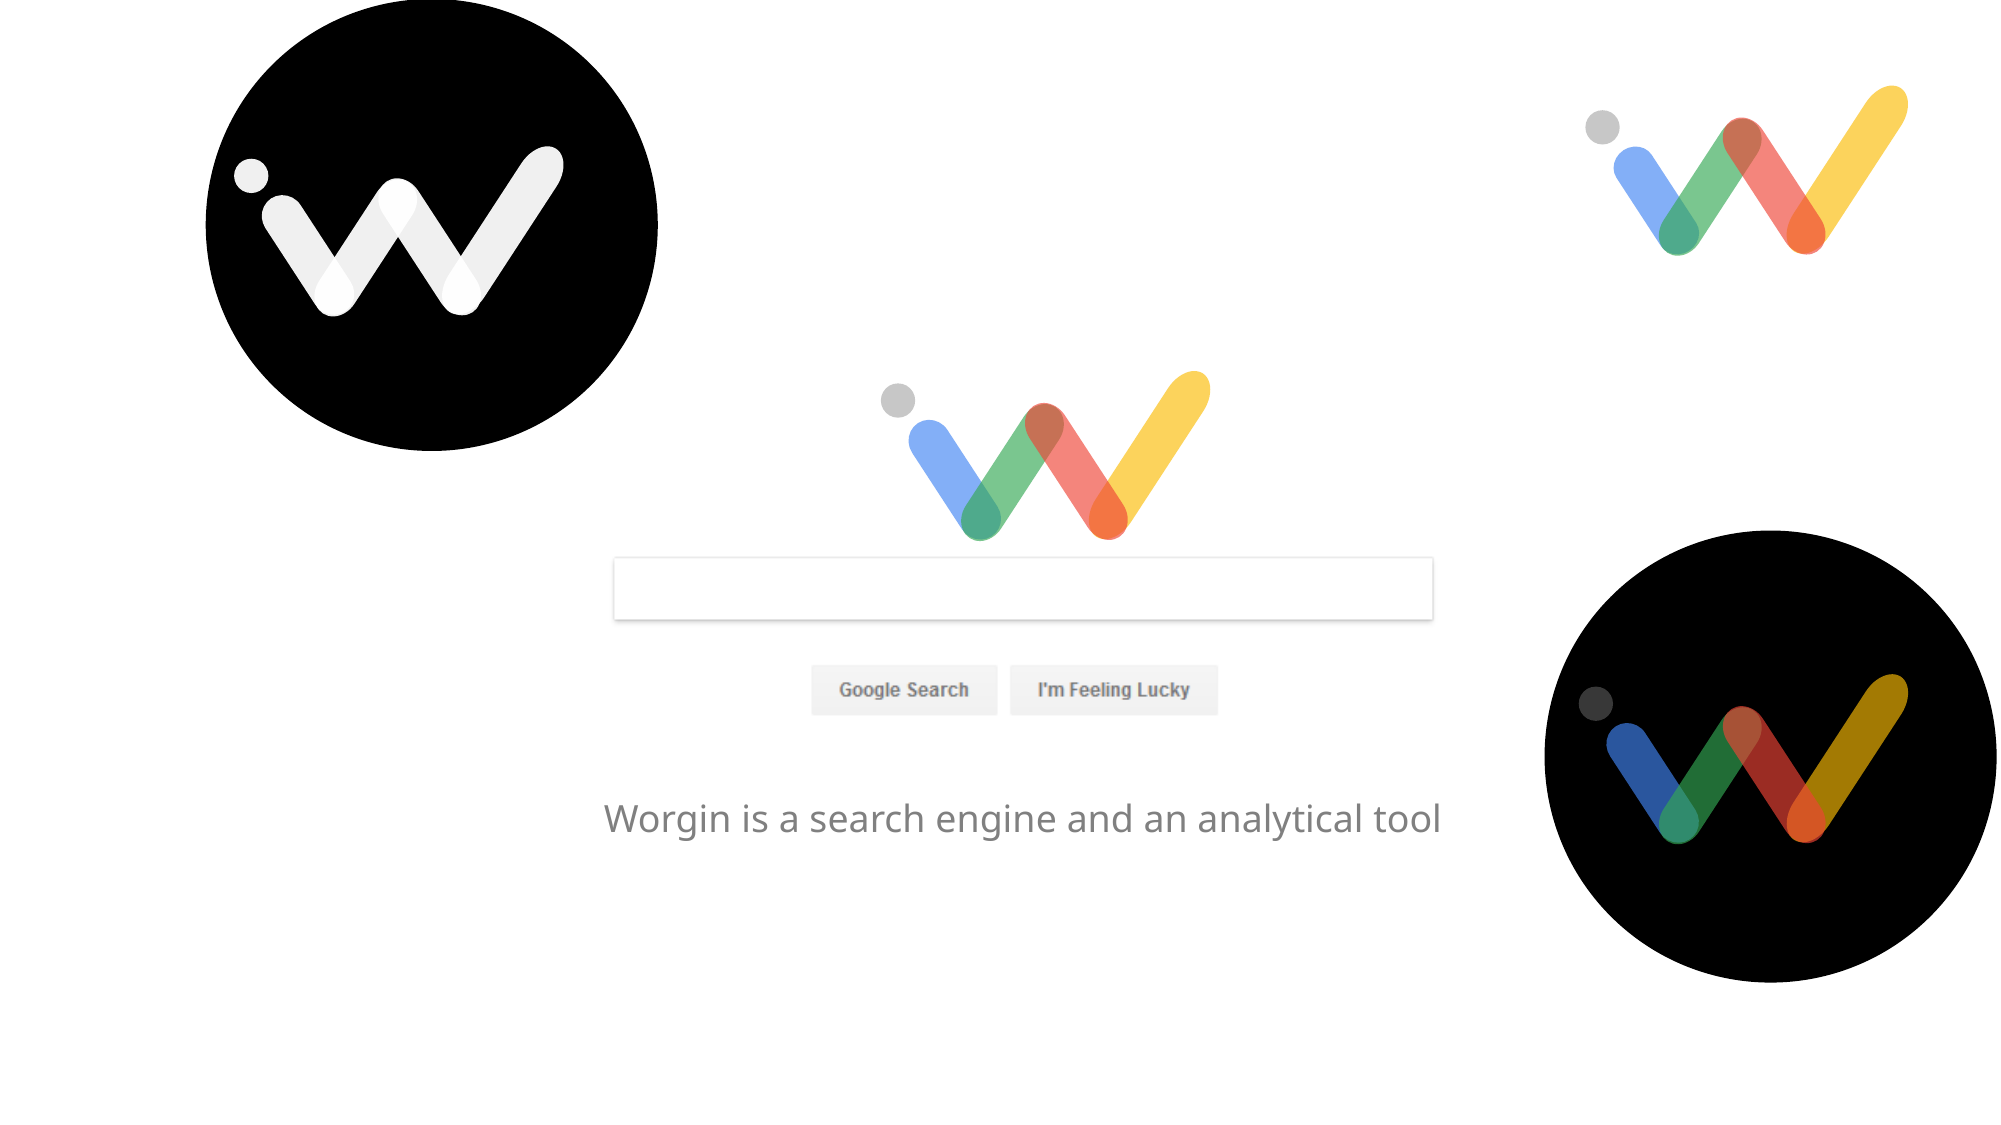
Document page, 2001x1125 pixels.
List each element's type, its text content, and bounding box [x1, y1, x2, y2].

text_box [1578, 660, 1869, 856]
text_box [880, 357, 1171, 553]
picture [585, 527, 1467, 733]
text_box Worgin is a search engine and an analytical tool [273, 456, 1774, 849]
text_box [1585, 72, 1869, 268]
text_box [1544, 530, 1997, 983]
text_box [206, 0, 657, 450]
